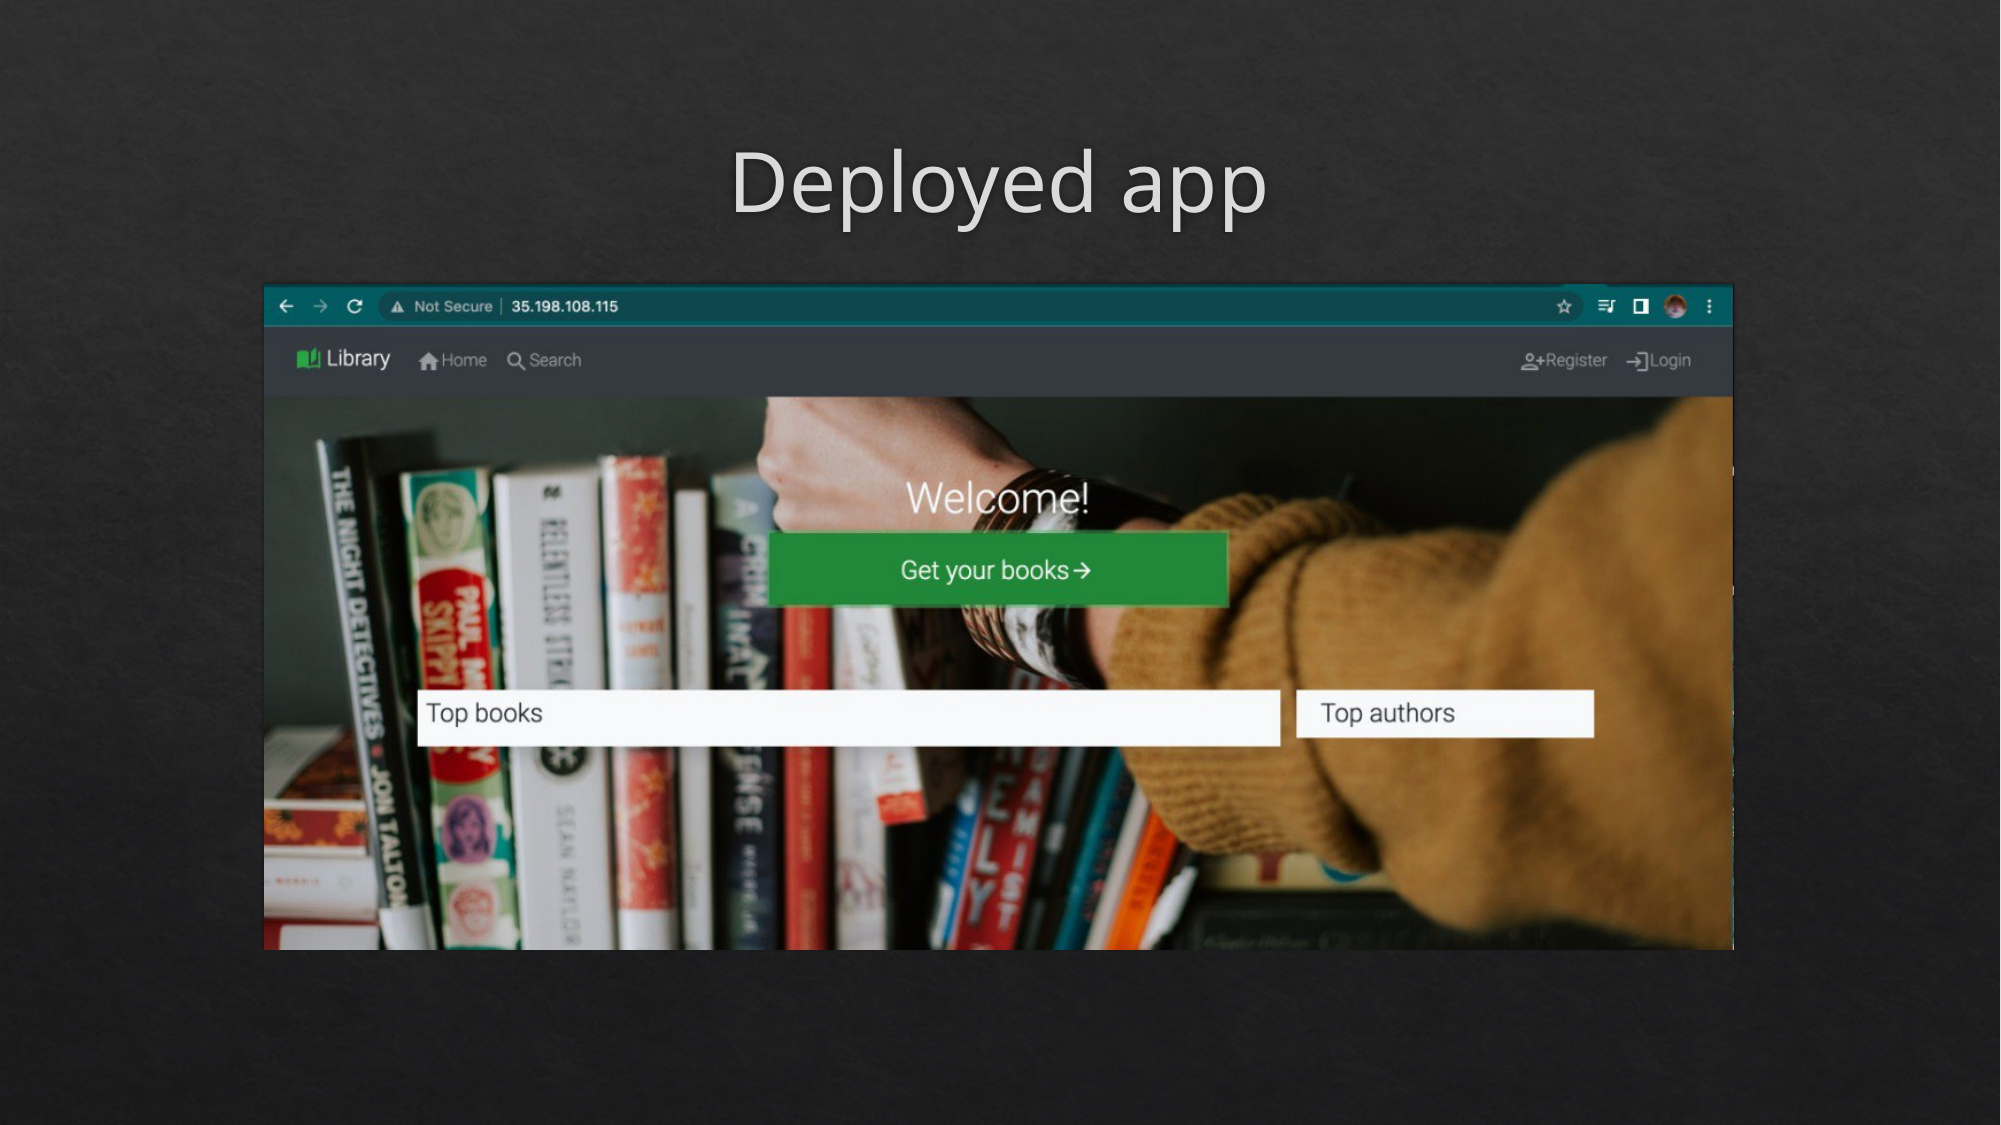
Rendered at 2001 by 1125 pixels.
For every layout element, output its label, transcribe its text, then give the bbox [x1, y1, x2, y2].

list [264, 283, 1735, 951]
title Deployed app [149, 99, 1849, 260]
